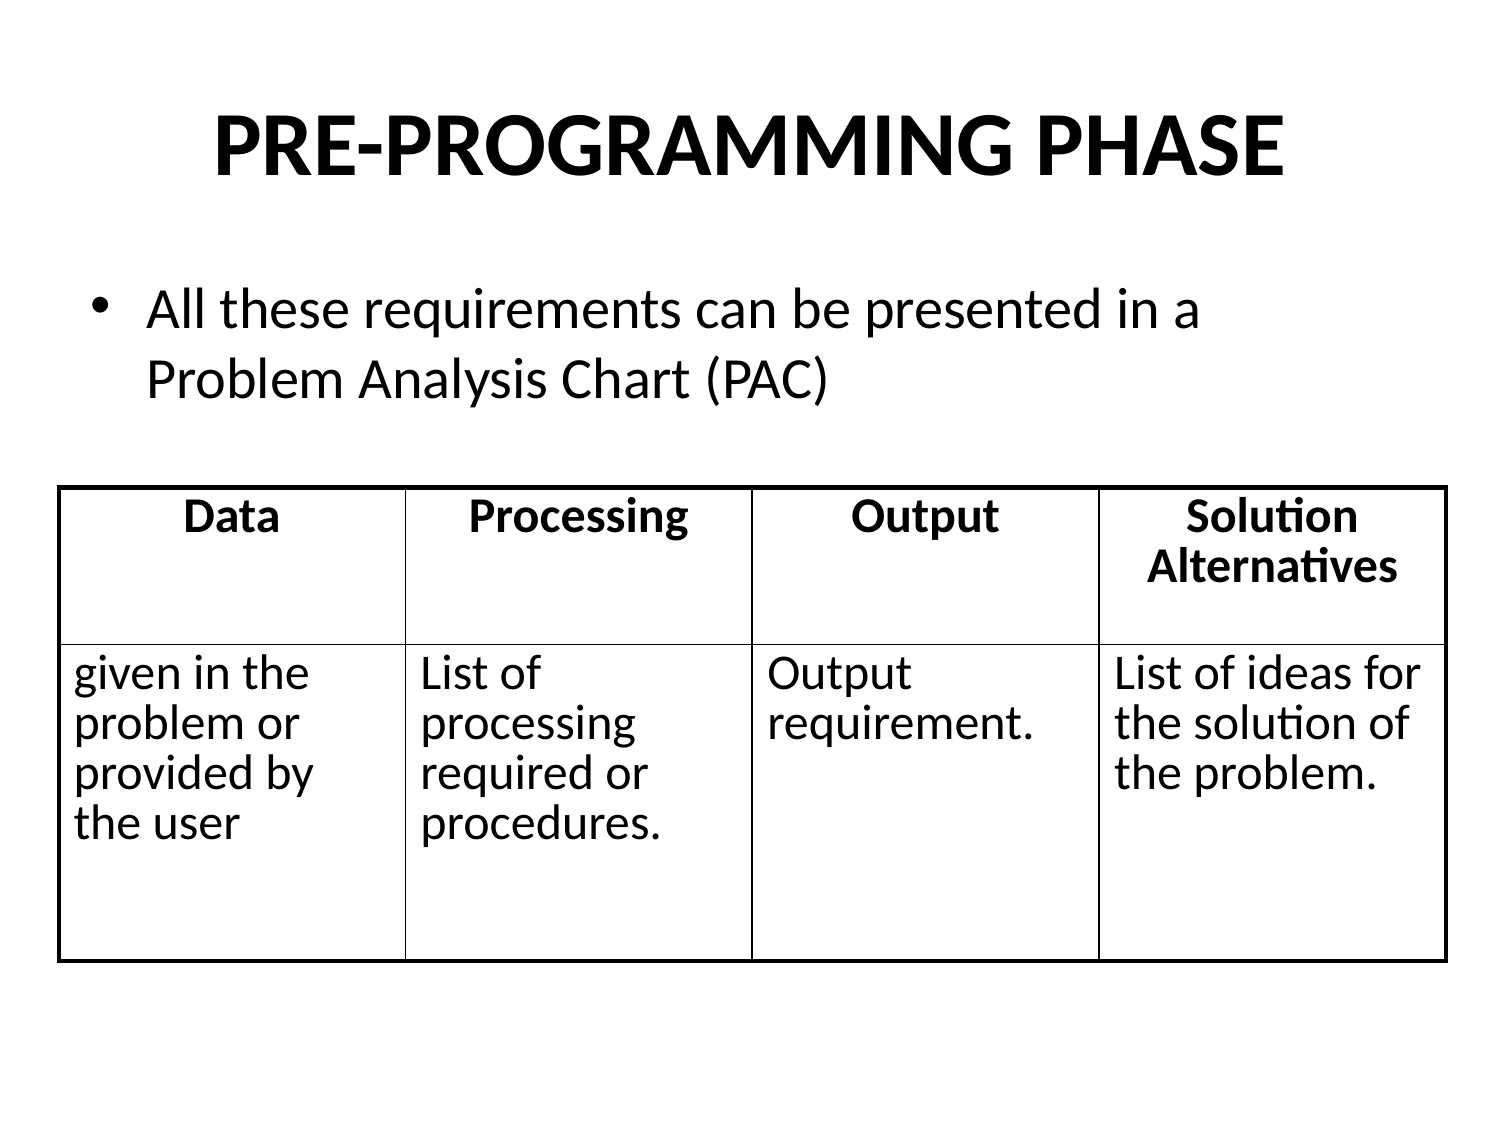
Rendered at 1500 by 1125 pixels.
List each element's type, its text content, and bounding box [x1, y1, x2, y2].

title PRE-PROGRAMMING PHASE [75, 45, 1425, 233]
table_cell given in the problem or provided by the user [61, 645, 405, 959]
table_cell Output requirement. [753, 645, 1098, 959]
table_header Data [61, 490, 405, 644]
table_header Solution Alternatives [1100, 490, 1444, 644]
table_cell List of ideas for the solution of the problem. [1100, 645, 1444, 959]
table_cell List of processing required or procedures. [406, 645, 751, 959]
table_header Processing [406, 490, 751, 644]
table_header Output [753, 490, 1098, 644]
list All these requirements can be presented in a Problem Analysis Chart (PAC) [75, 262, 1363, 450]
